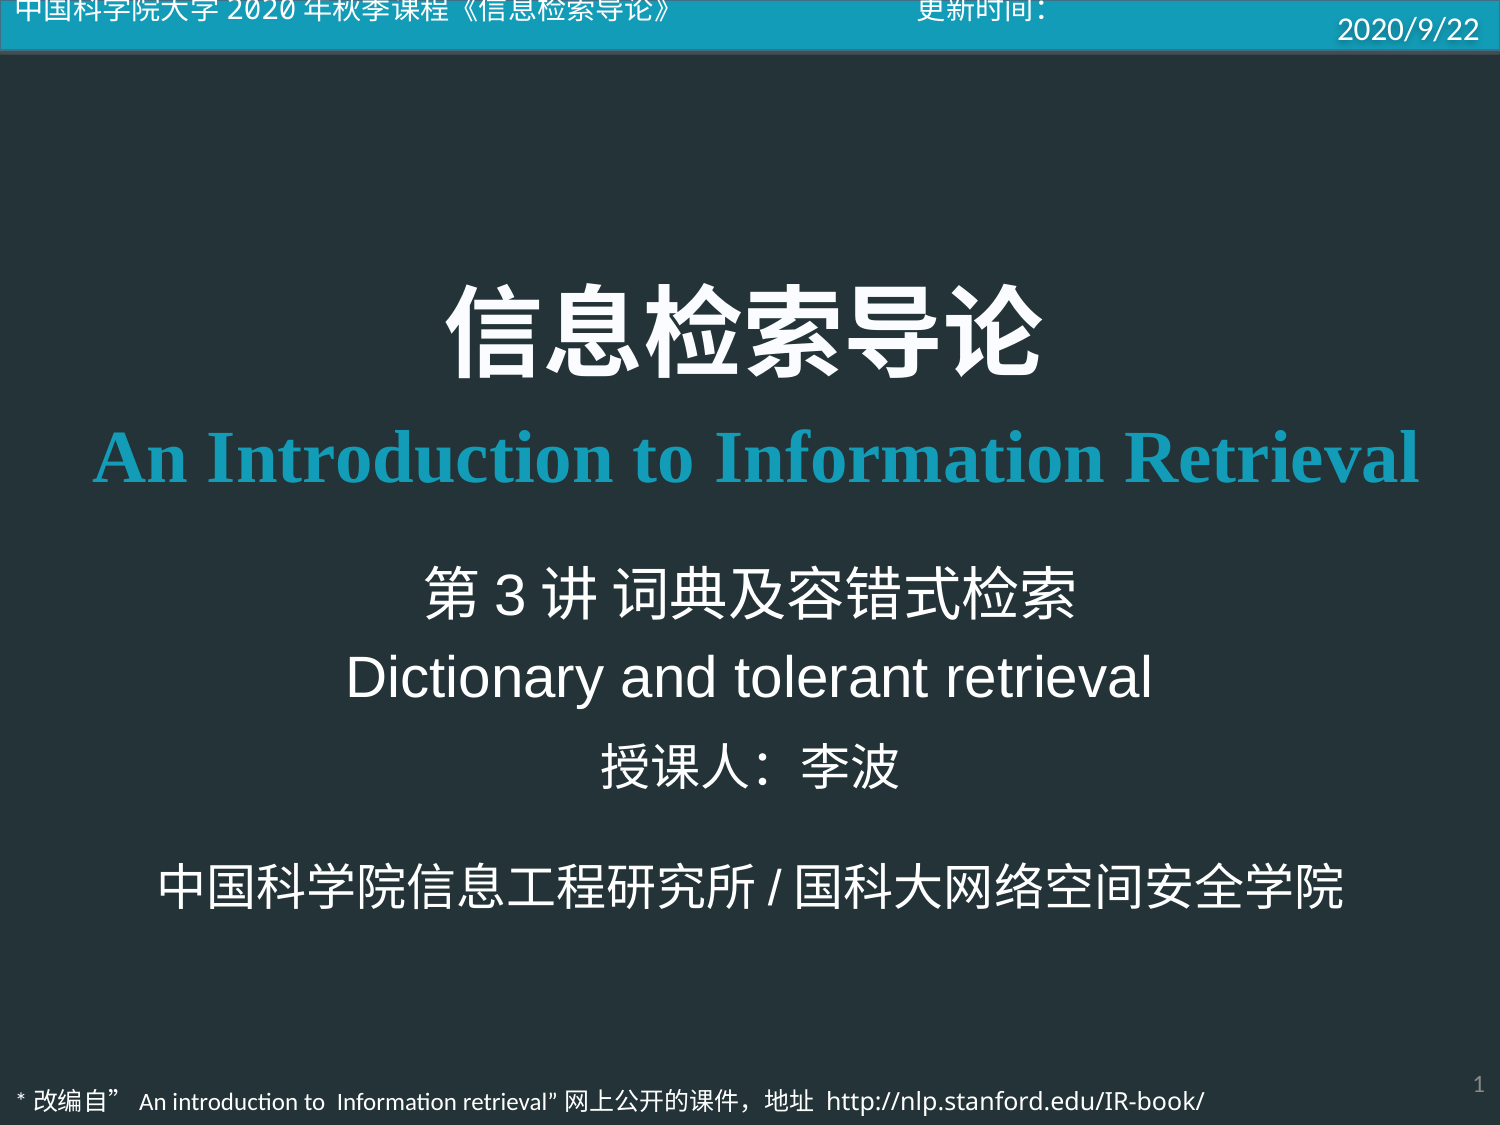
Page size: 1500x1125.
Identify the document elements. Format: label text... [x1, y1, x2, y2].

text_box 2020/9/22 [1316, 0, 1500, 55]
text_box [174, 637, 1325, 1025]
subtitle 第3讲 词典及容错式检索 Dictionary and tolerant retrieval [224, 549, 1276, 726]
slide_number 1 [1149, 1062, 1500, 1103]
